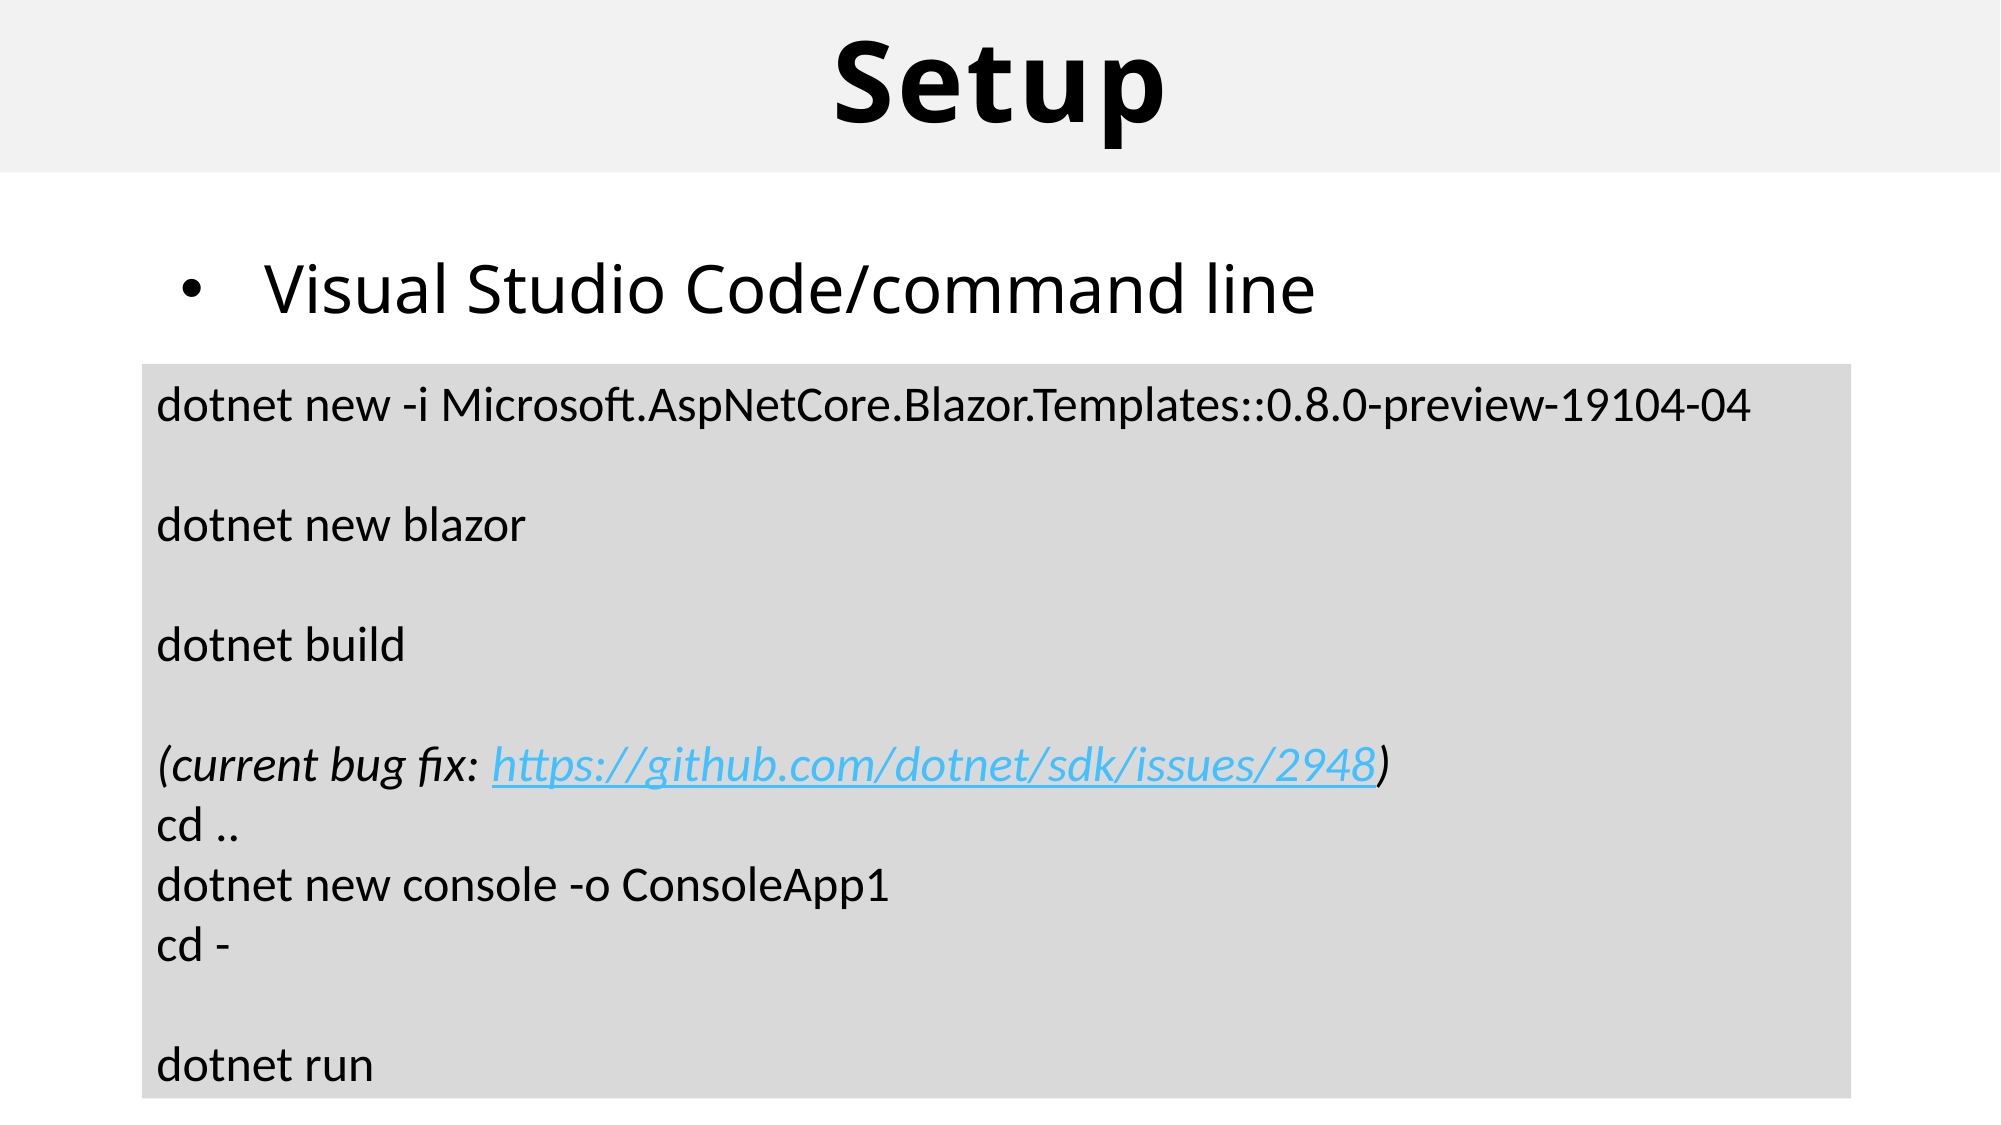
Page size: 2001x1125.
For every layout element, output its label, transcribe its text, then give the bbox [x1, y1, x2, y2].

text_box Visual Studio Code/command line [0, 172, 2000, 483]
title Setup [0, 0, 2000, 172]
text_box dotnet new -i Microsoft.AspNetCore.Blazor.Templates::0.8.0-preview-19104-04 dotnet new blazor dotnet build (current bug fix: https://github.com/dotnet/sdk/issues/2948) cd .. dotnet new console -o ConsoleApp1 cd - dotnet run [141, 363, 1852, 1099]
